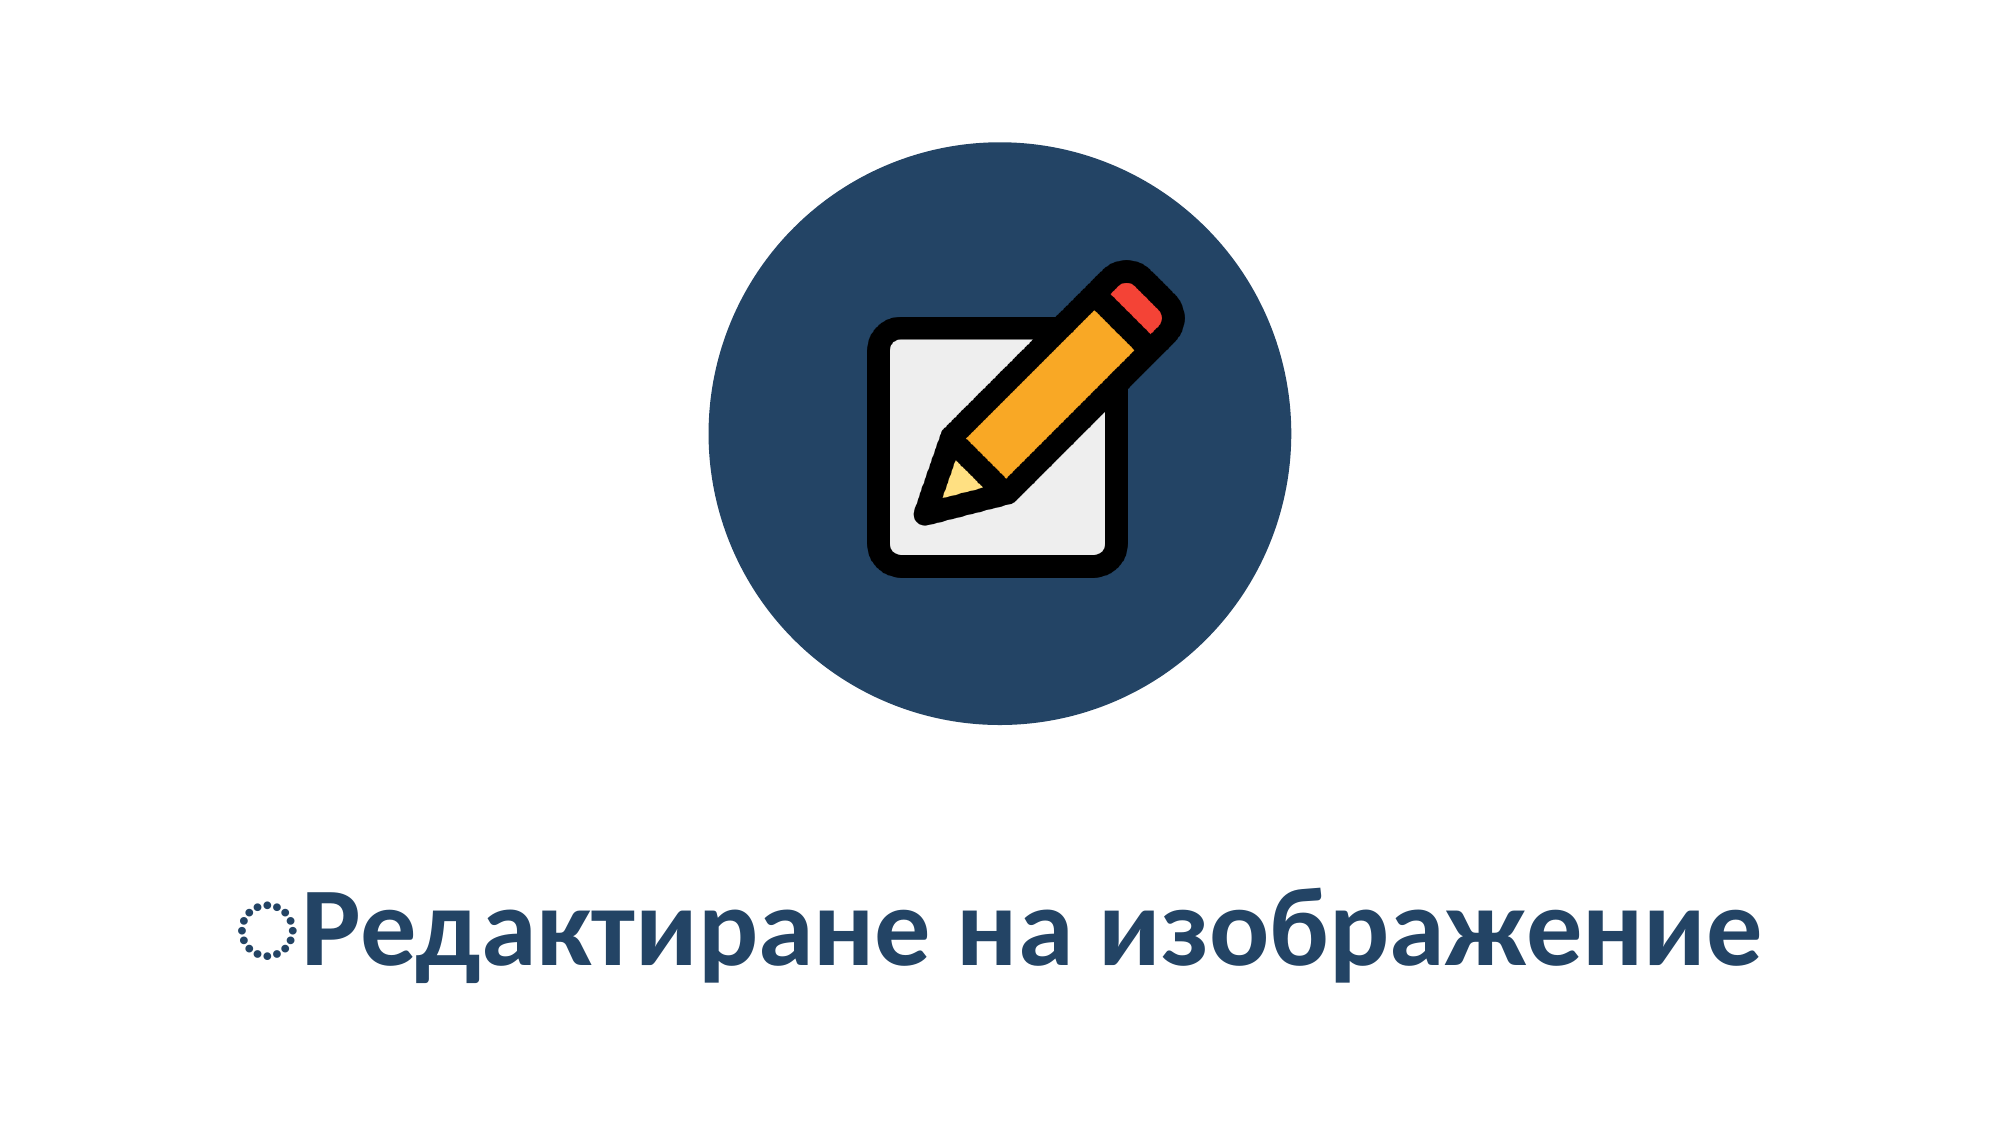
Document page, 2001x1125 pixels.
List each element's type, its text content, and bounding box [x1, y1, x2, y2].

title ͏Редактиране на изображение [100, 857, 1900, 984]
picture [844, 237, 1207, 600]
